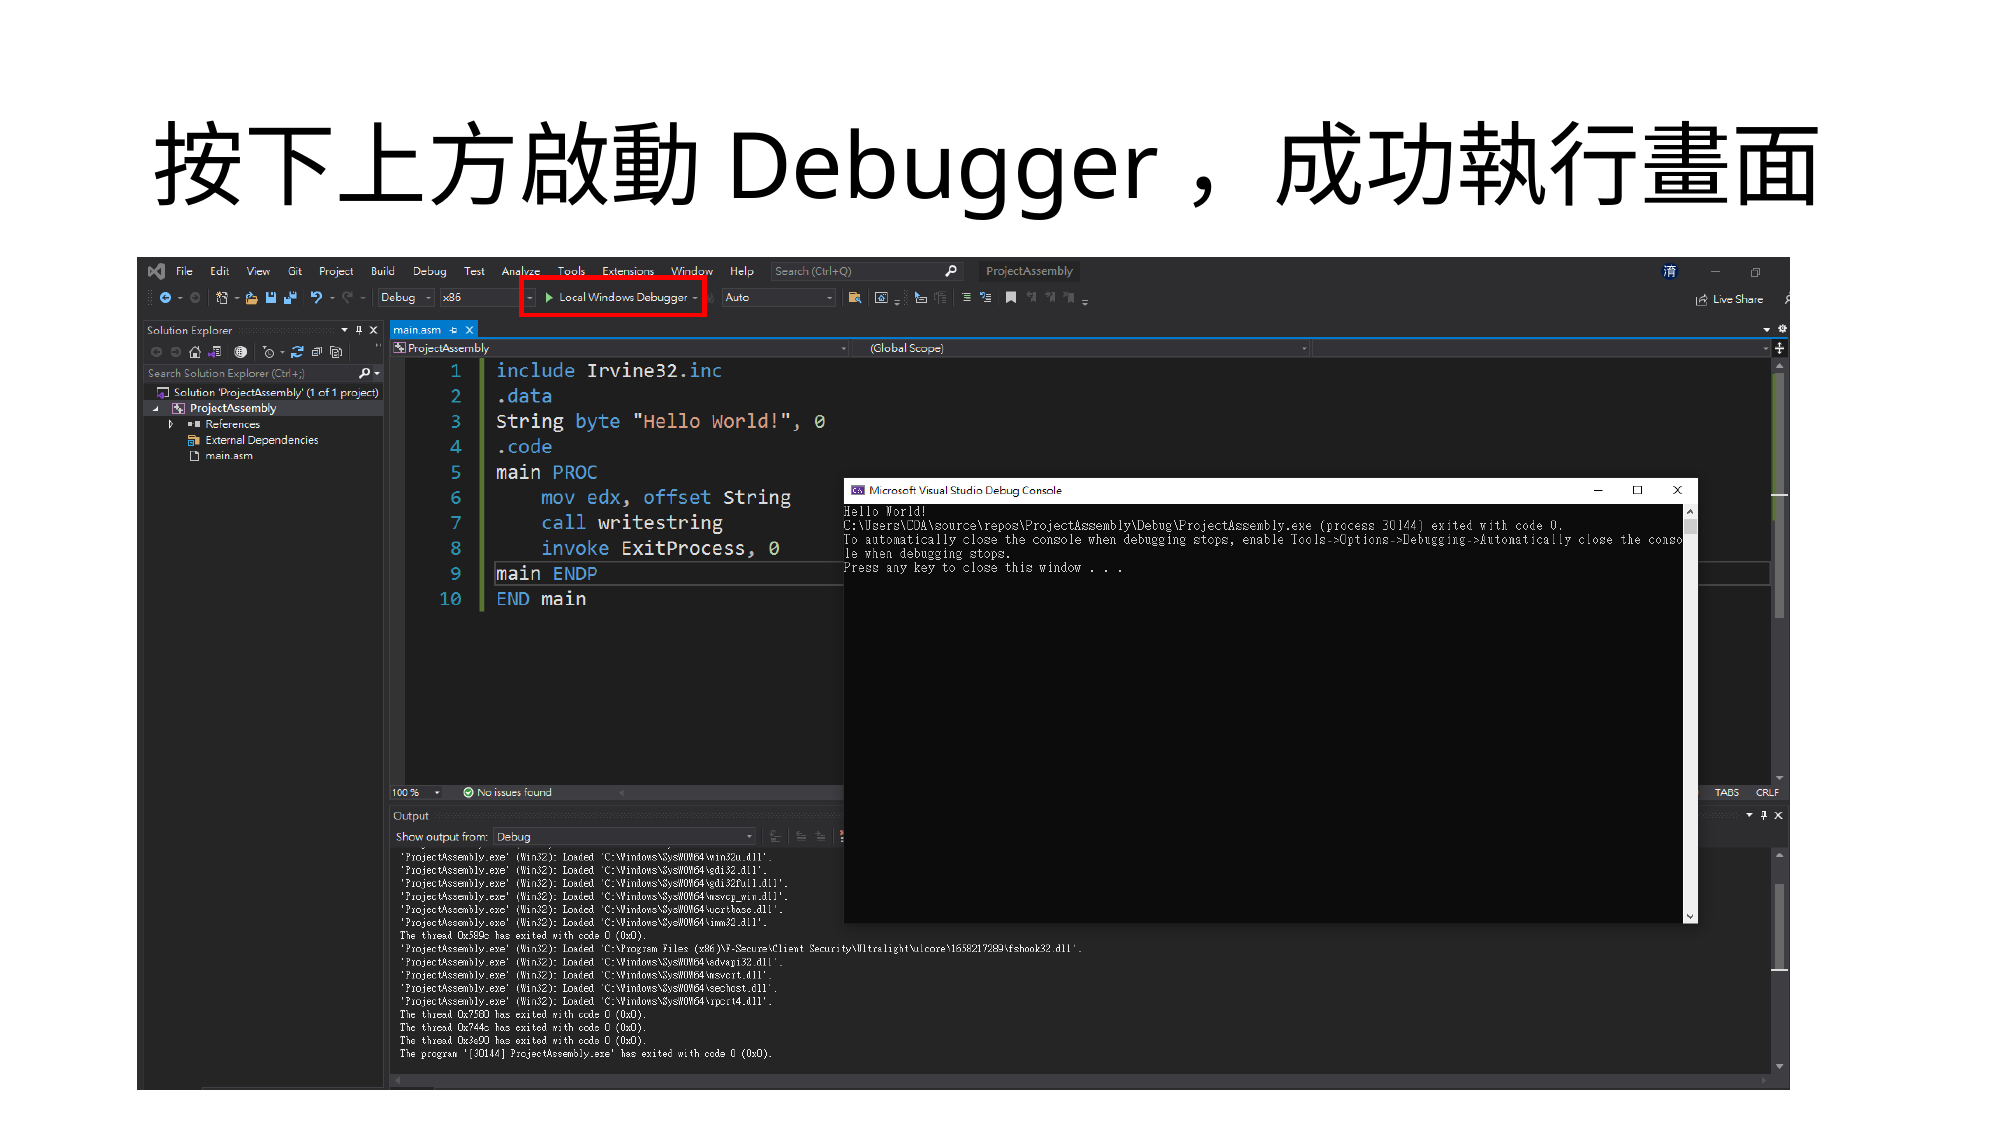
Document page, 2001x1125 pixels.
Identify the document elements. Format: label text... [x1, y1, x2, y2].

title 按下上方啟動Debugger，成功執行畫面 [137, 59, 1863, 278]
picture [137, 256, 1790, 1091]
